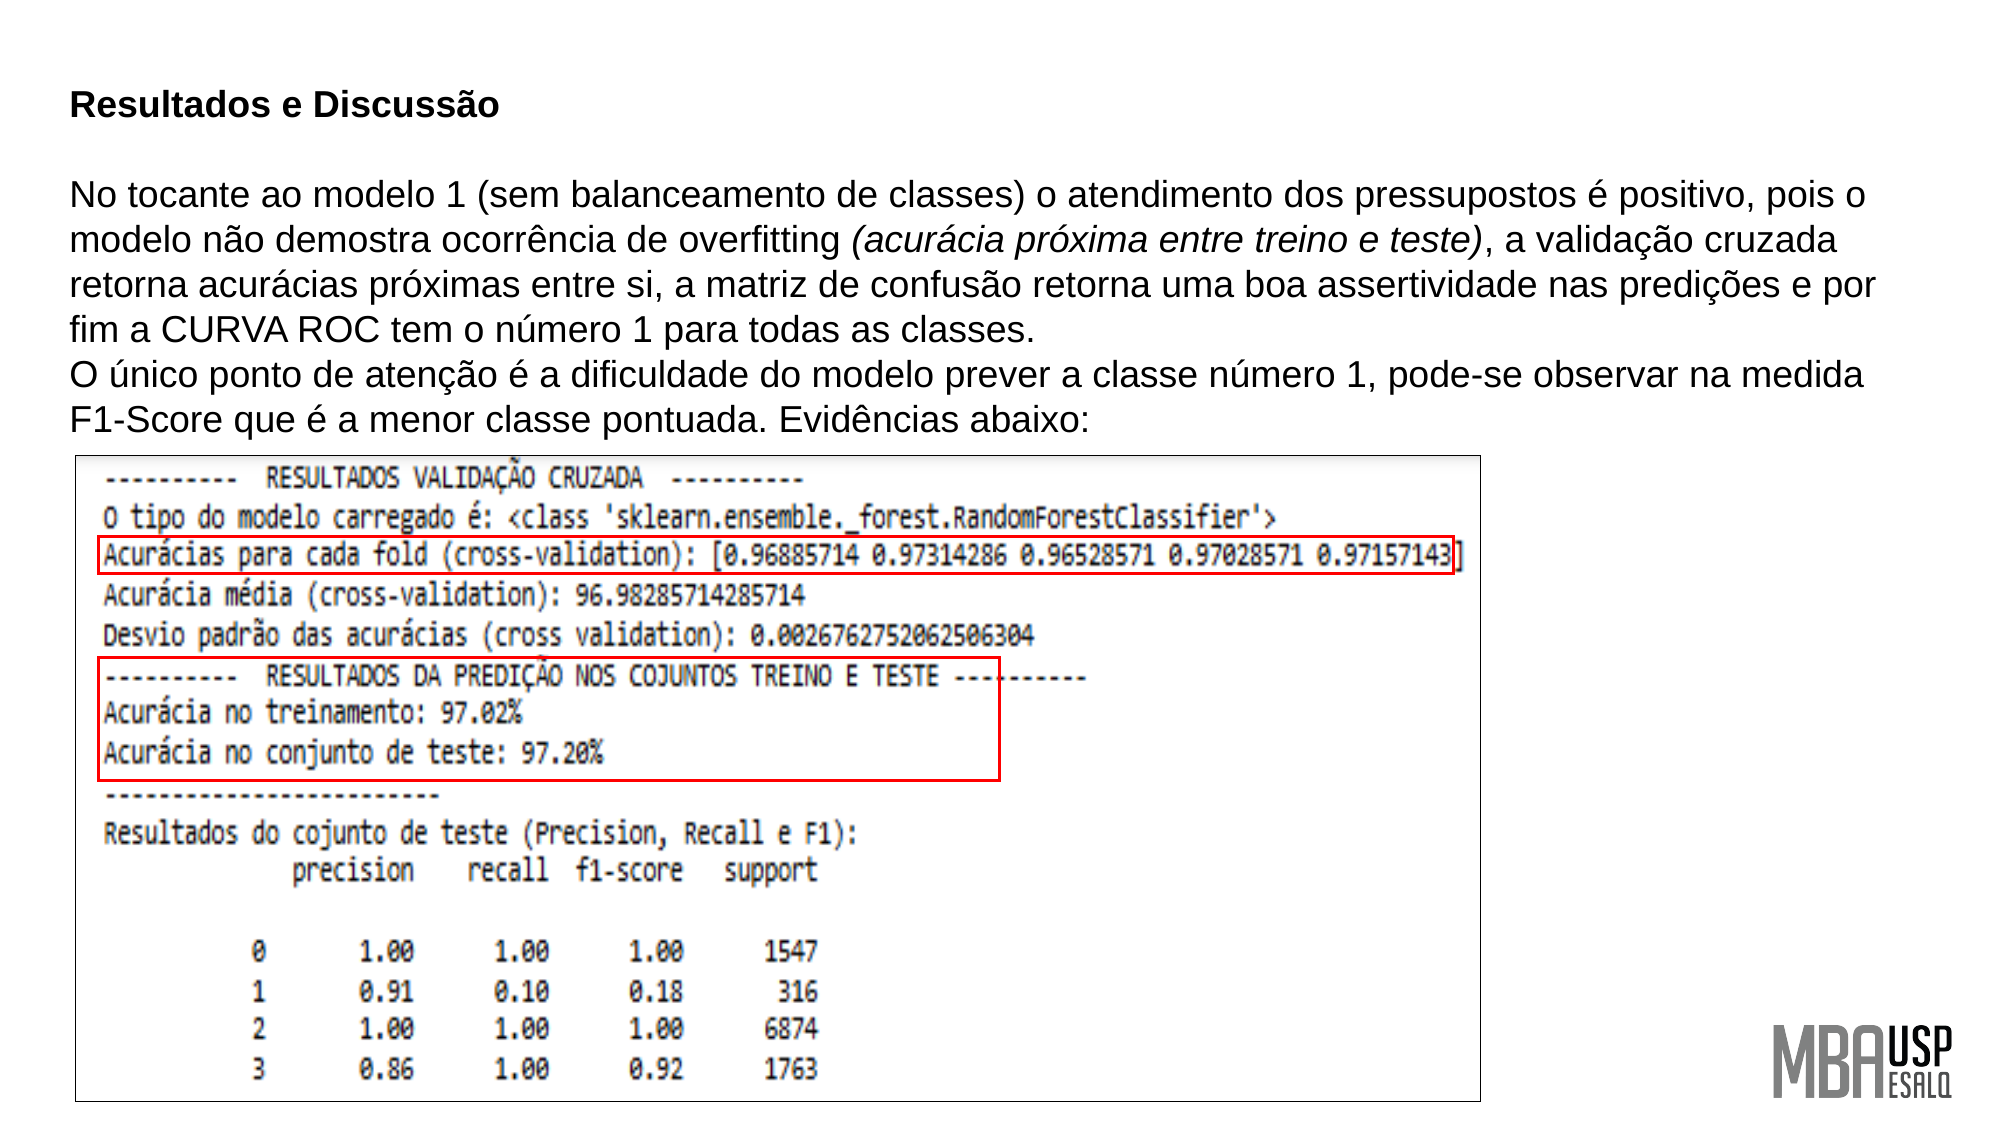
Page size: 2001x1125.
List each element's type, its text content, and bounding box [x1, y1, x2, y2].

picture [1765, 1021, 1960, 1102]
text_box Resultados e Discussão No tocante ao modelo 1 (sem balanceamento de classes) o atendimento dos pressupostos é positivo, pois o modelo não demostra ocorrência de overfitting (acurácia próxima entre treino e teste), a validação cruzada retorna acurácias próximas entre si, a matriz de confusão retorna uma boa assertividade nas predições e por fim a CURVA ROC tem o número 1 para todas as classes. O único ponto de atenção é a dificuldade do modelo prever a classe número 1, pode-se observar na medida F1-Score que é a menor classe pontuada. Evidências abaixo: [54, 72, 1925, 493]
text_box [75, 455, 1481, 1102]
